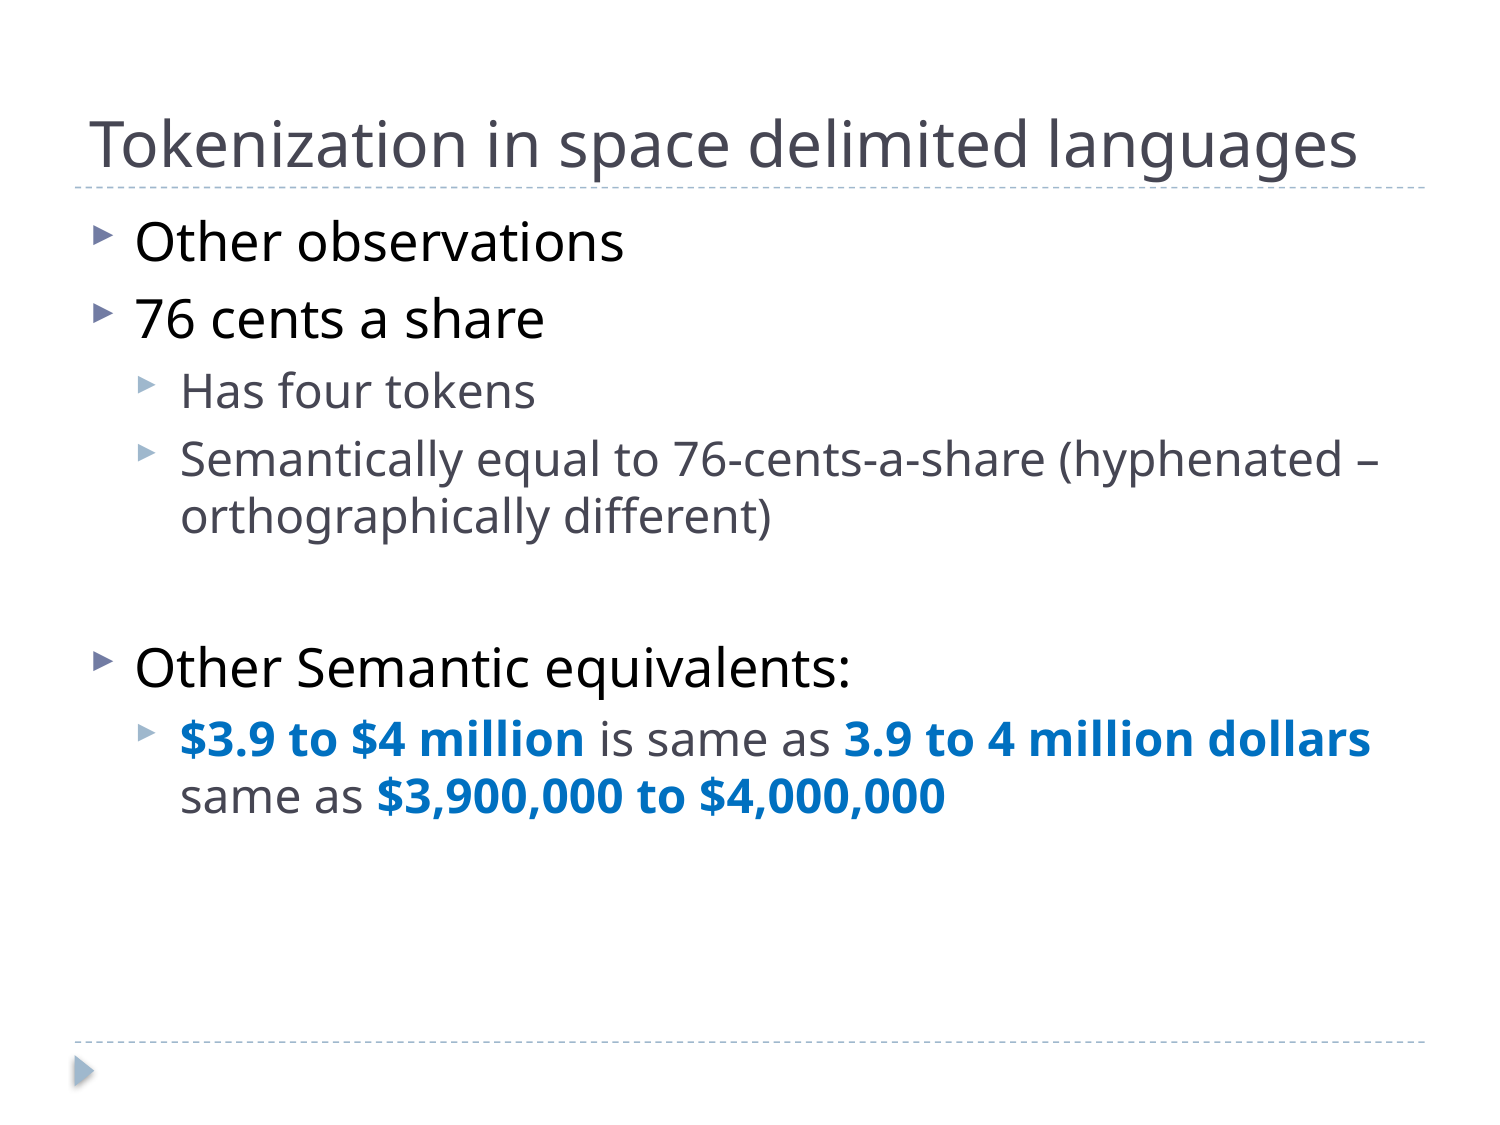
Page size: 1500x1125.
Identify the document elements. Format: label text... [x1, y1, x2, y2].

list Other observations 76 cents a share Has four tokens Semantically equal to 76-cents-a-share (hyphenated – orthographically different) Other Semantic equivalents: $3.9 to $4 million is same as 3.9 to 4 million dollars same as $3,900,000 to $4,000,000 [75, 200, 1425, 1010]
title Tokenization in space delimited languages [75, 24, 1425, 188]
